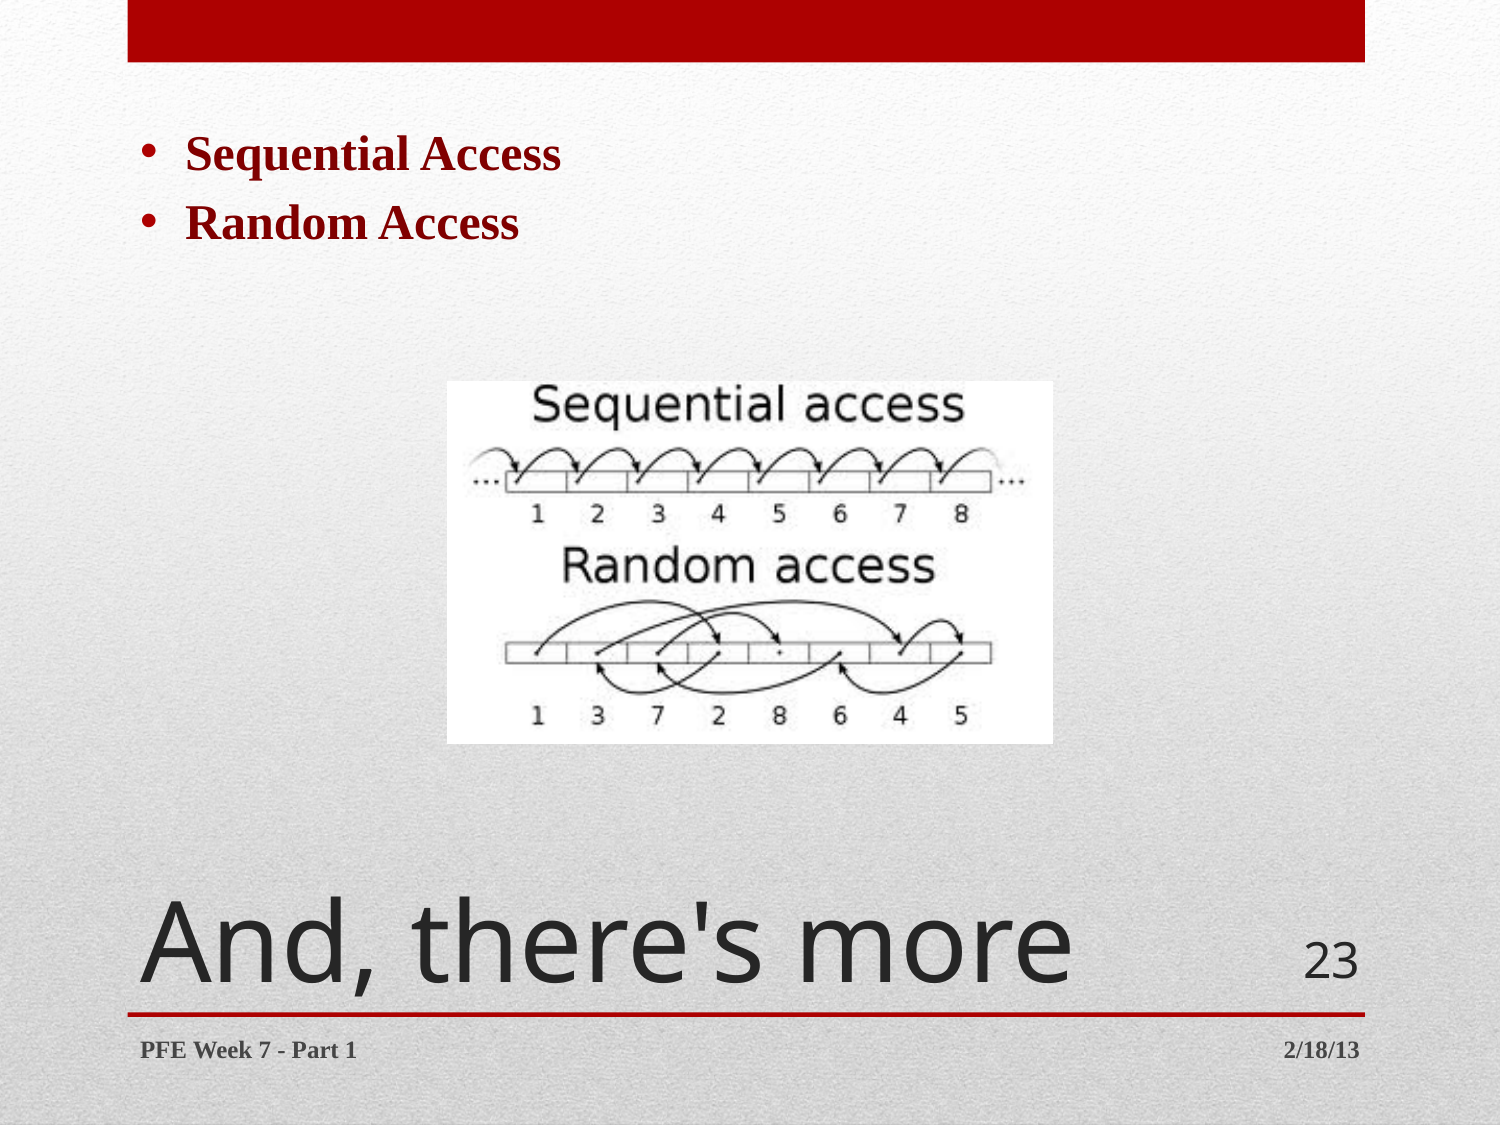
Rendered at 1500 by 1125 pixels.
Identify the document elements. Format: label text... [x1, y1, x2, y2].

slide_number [1025, 1018, 1375, 1079]
footer PFE Week 7 - Part 1 [125, 1018, 925, 1079]
list Sequential Access Random Access [125, 112, 1363, 750]
title And, there's more [125, 750, 1238, 1013]
picture [447, 380, 1053, 745]
slide_number 23 [1250, 933, 1375, 993]
